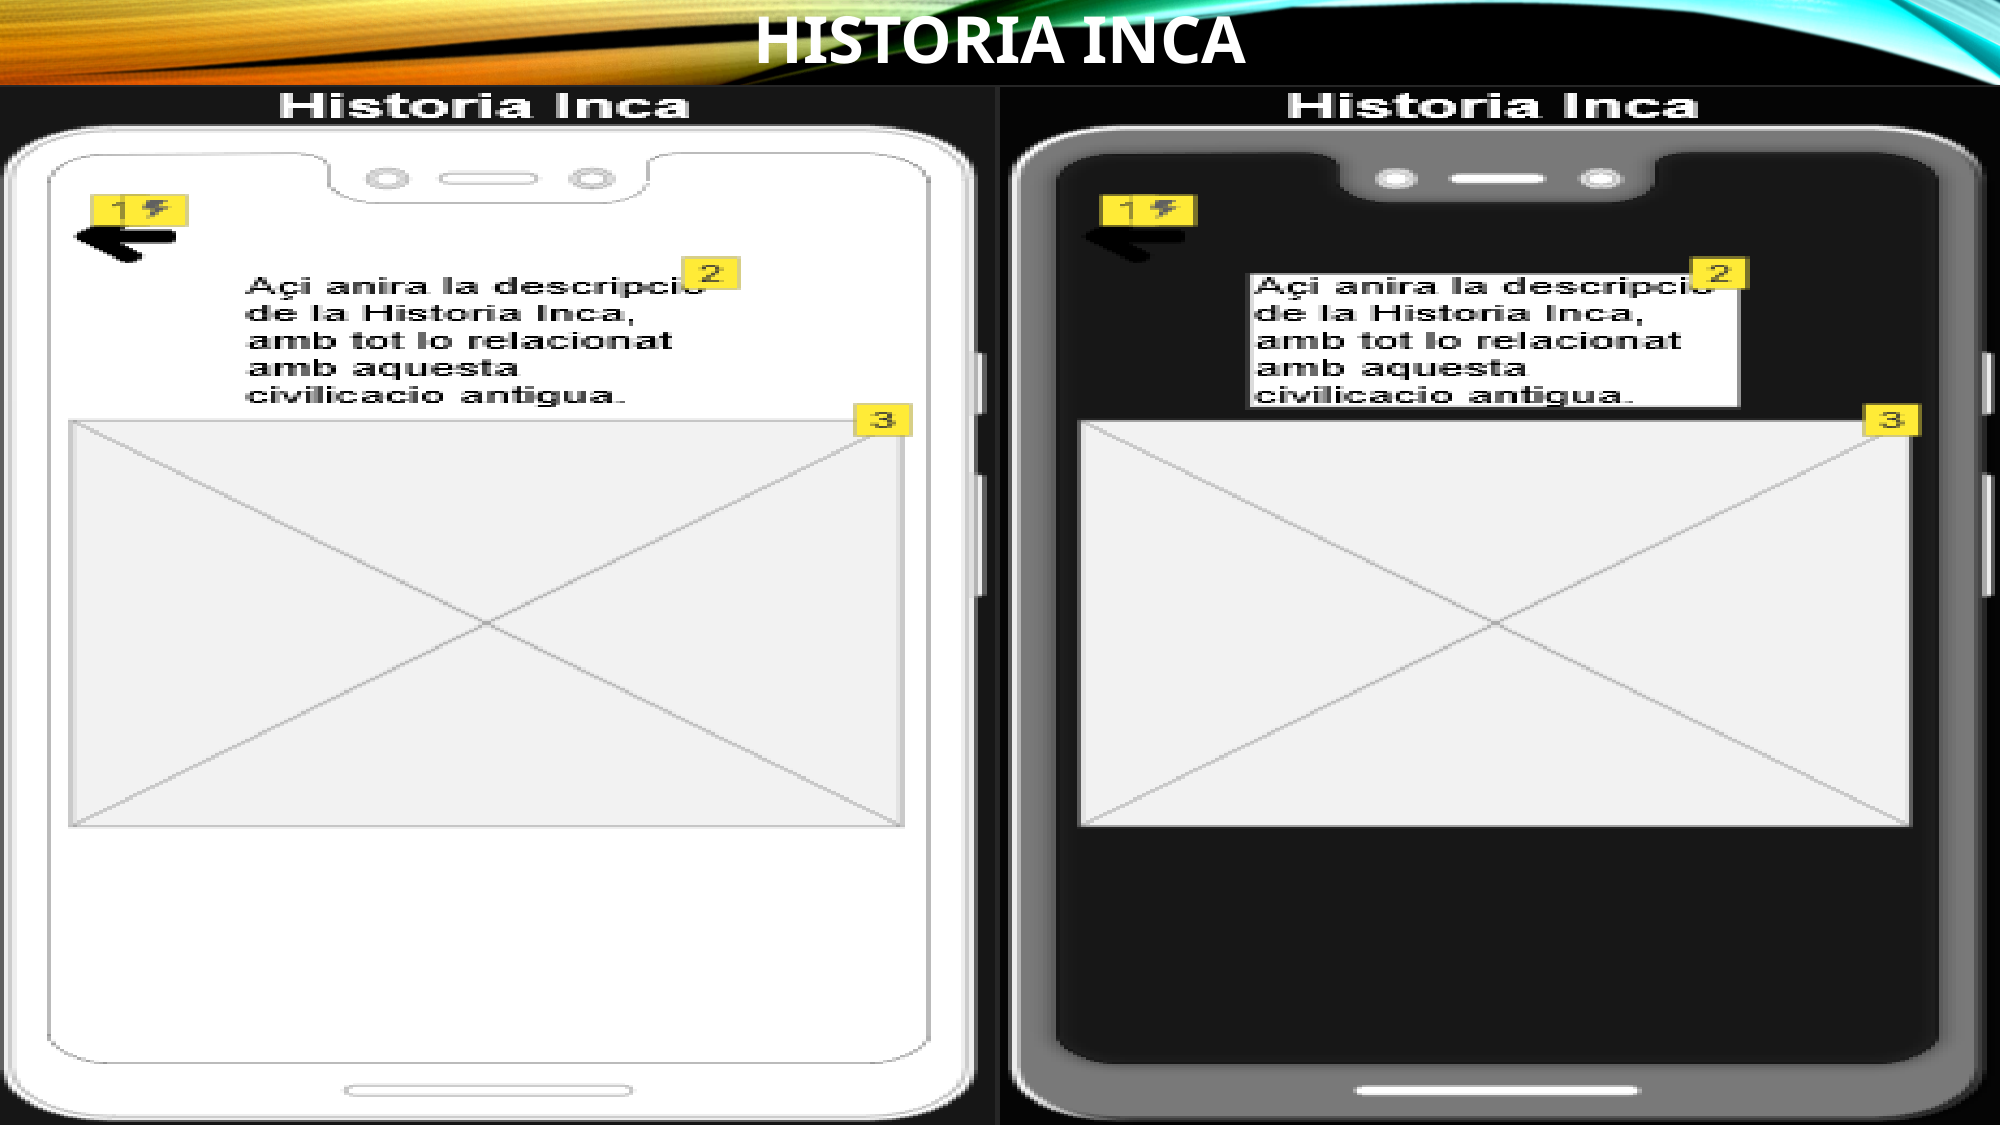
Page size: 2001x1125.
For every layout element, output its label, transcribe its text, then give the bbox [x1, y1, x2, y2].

title Historia INCA [293, 0, 1707, 85]
picture [0, 0, 2000, 1125]
